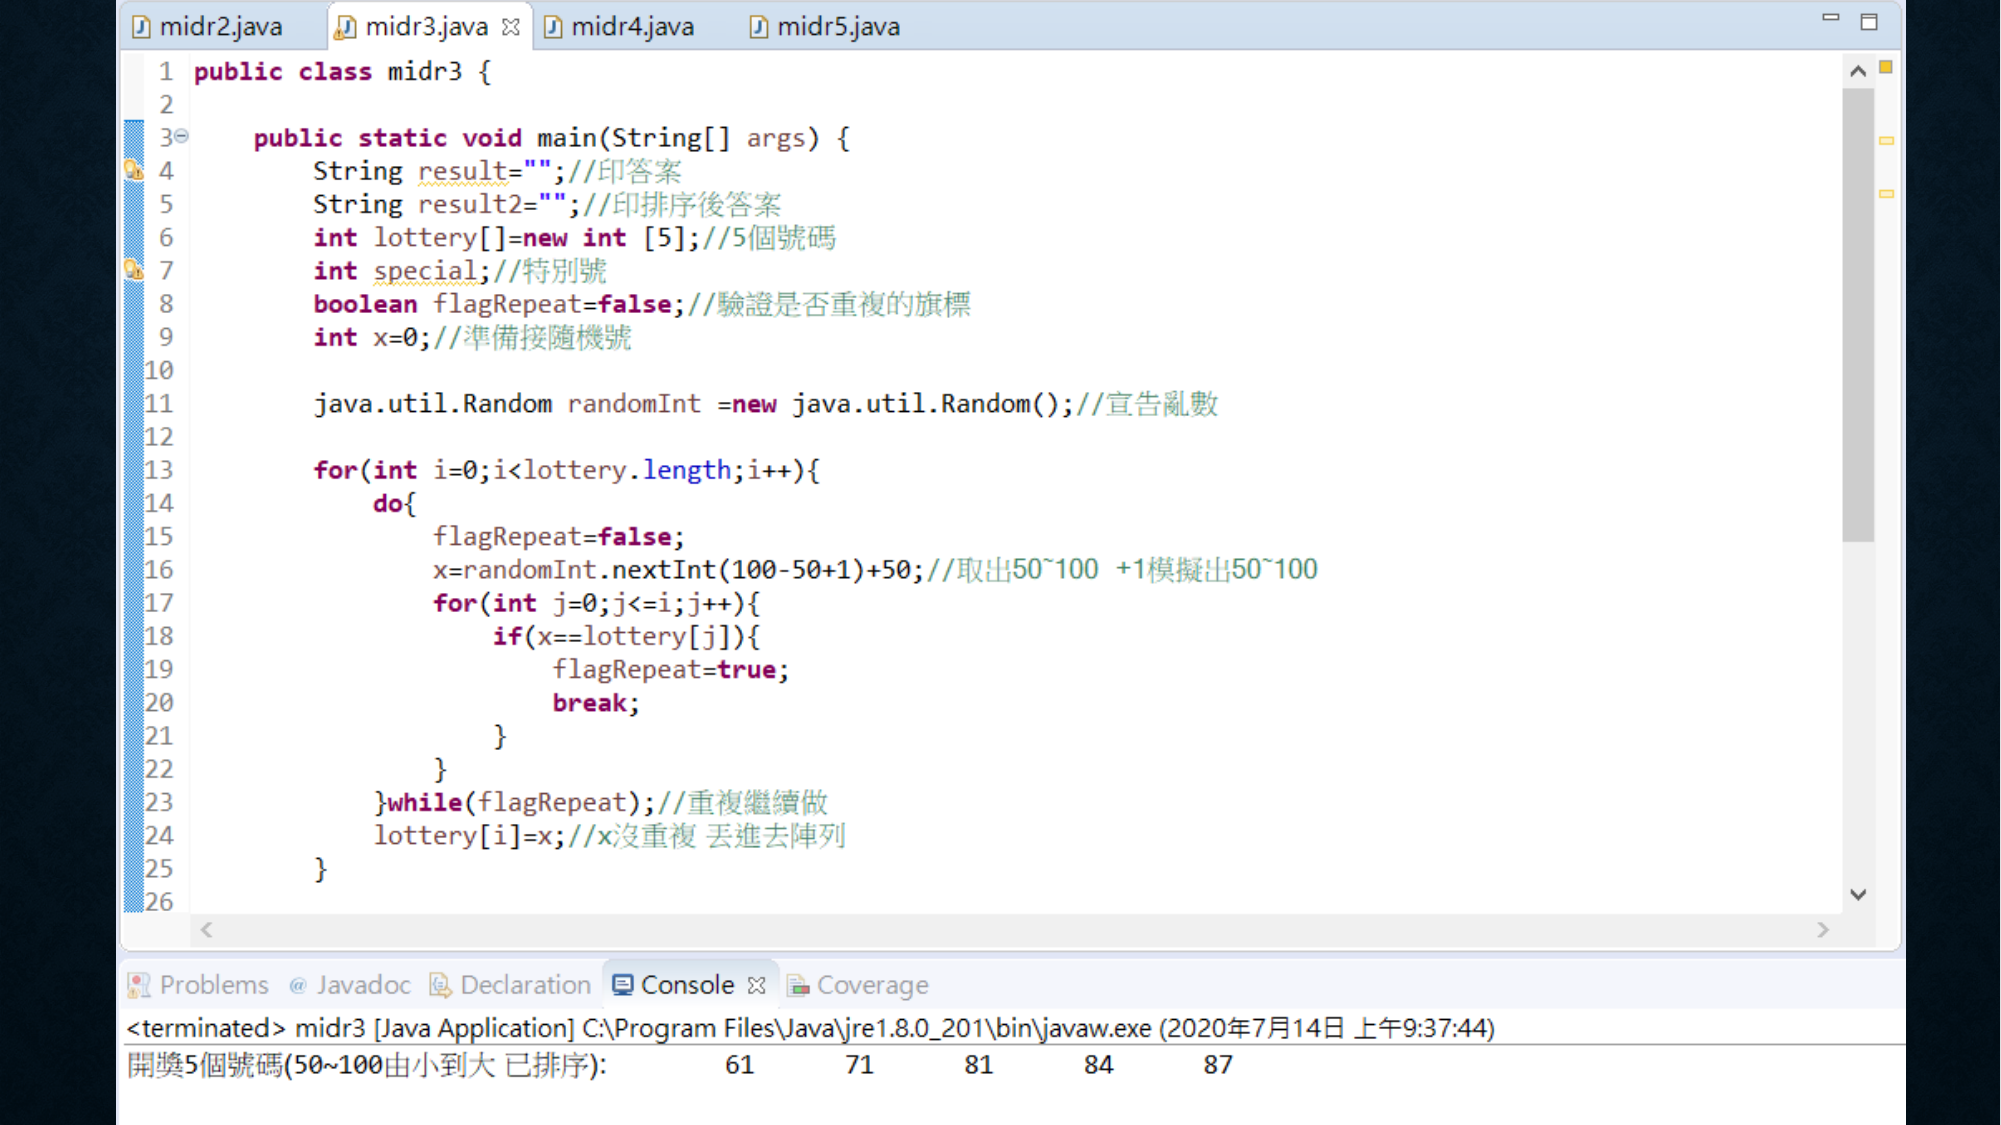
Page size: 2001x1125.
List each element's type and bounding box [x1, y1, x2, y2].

list [116, 0, 1906, 1125]
